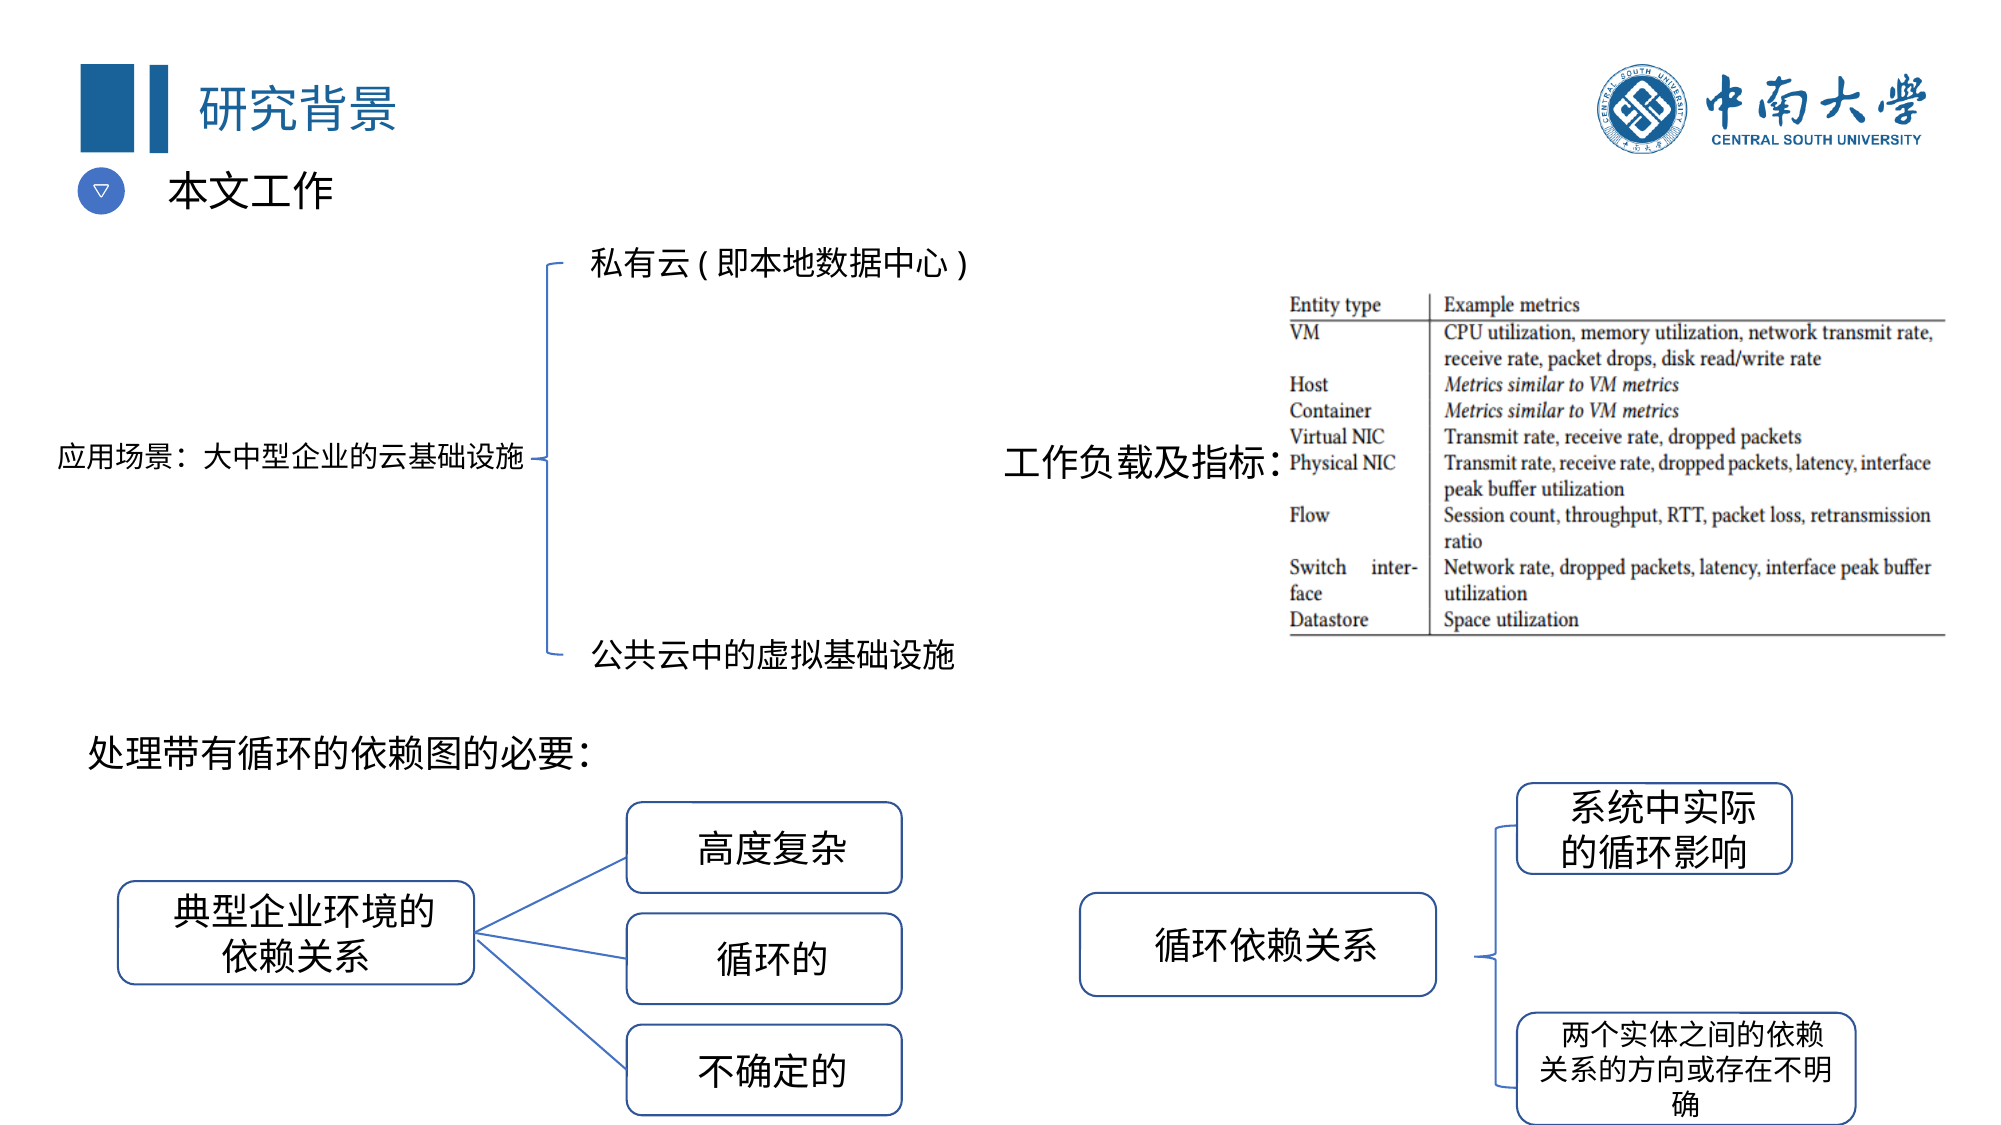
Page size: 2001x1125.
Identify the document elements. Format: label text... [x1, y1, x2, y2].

text_box 系统中实际的循环影响 [1515, 782, 1794, 875]
picture [1597, 64, 1926, 154]
text_box [149, 64, 169, 154]
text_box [477, 939, 627, 1070]
text_box 高度复杂 [625, 801, 903, 894]
text_box 两个实体之间的依赖关系的方向或存在不明确 [1515, 1011, 1857, 1125]
text_box [80, 63, 135, 153]
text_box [474, 932, 627, 959]
text_box 研究背景 [183, 70, 414, 146]
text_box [474, 857, 627, 932]
text_box 典型企业环境的依赖关系 [116, 880, 476, 986]
text_box 不确定的 [625, 1023, 903, 1117]
text_box 循环的 [627, 912, 903, 1006]
text_box [1474, 824, 1518, 1089]
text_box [42, 234, 1329, 683]
text_box 循环依赖关系 [1078, 891, 1438, 998]
text_box [76, 166, 126, 216]
text_box 本文工作 [152, 157, 653, 223]
picture [1253, 278, 2000, 645]
text_box 处理带有循环的依赖图的必要： [72, 722, 733, 783]
